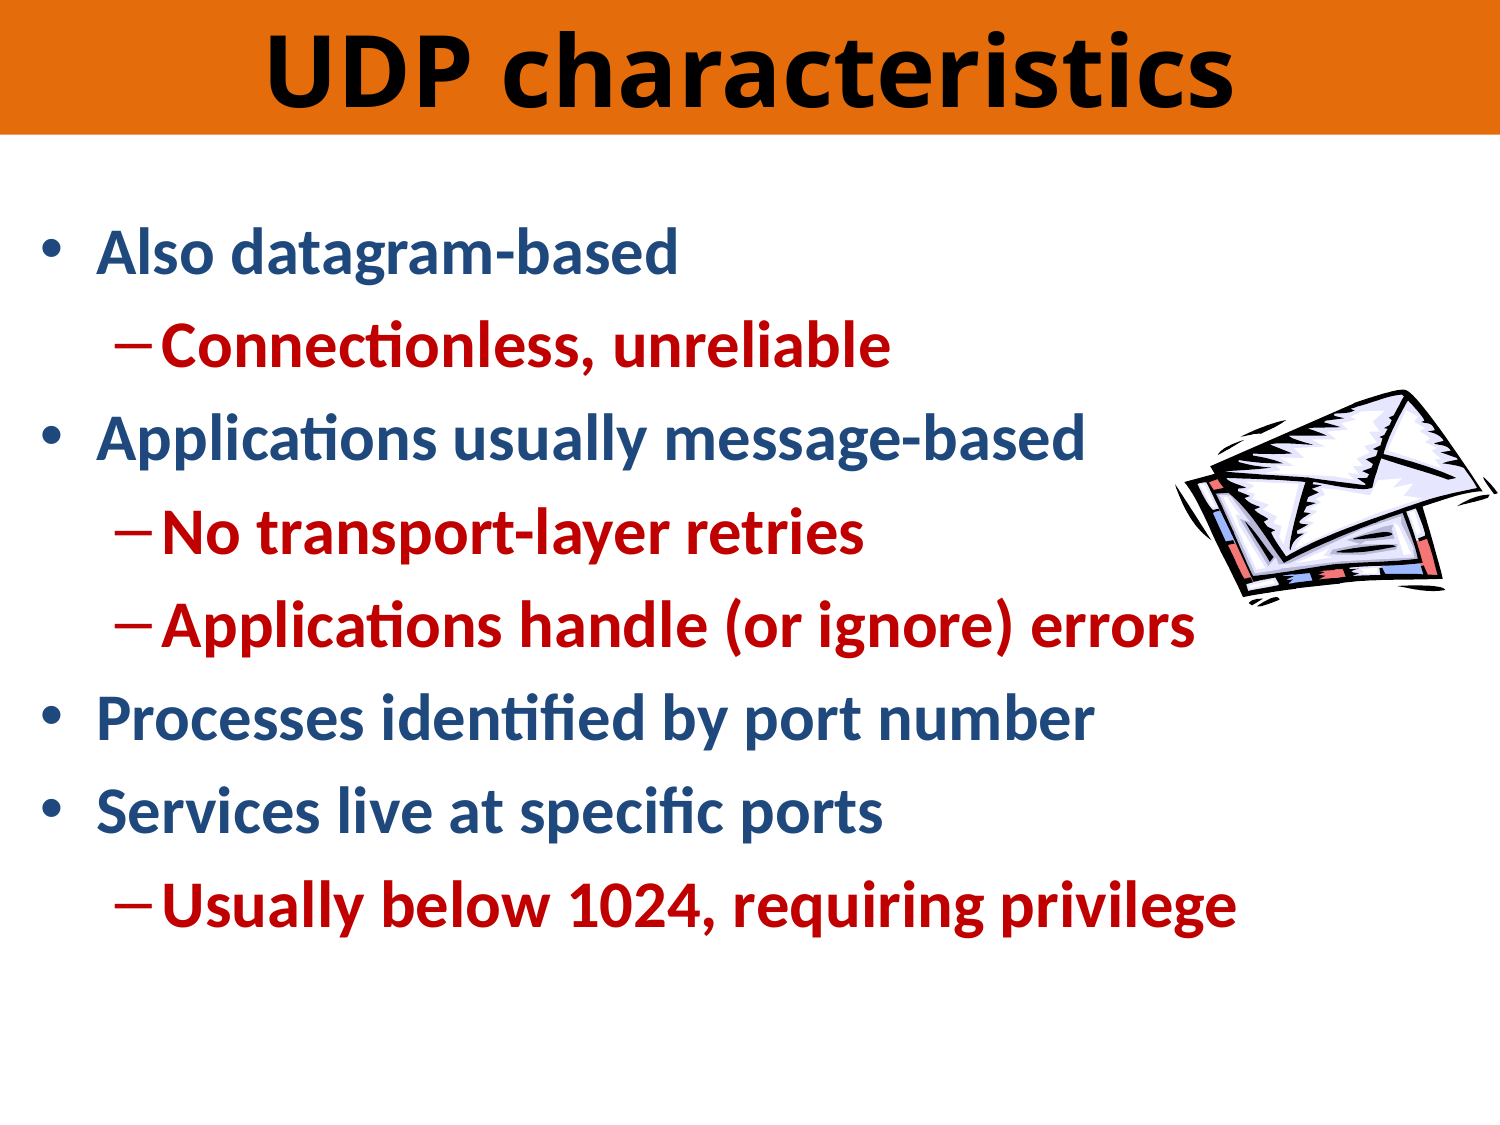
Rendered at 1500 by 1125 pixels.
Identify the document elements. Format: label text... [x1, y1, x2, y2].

picture [1174, 387, 1500, 609]
list Also datagram-based Connectionless, unreliable Applications usually message-based No transport-layer retries Applications handle (or ignore) errors Processes identified by port number Services live at specific ports Usually below 1024, requiring privilege [24, 200, 1375, 943]
text_box UDP characteristics [0, 0, 1500, 135]
